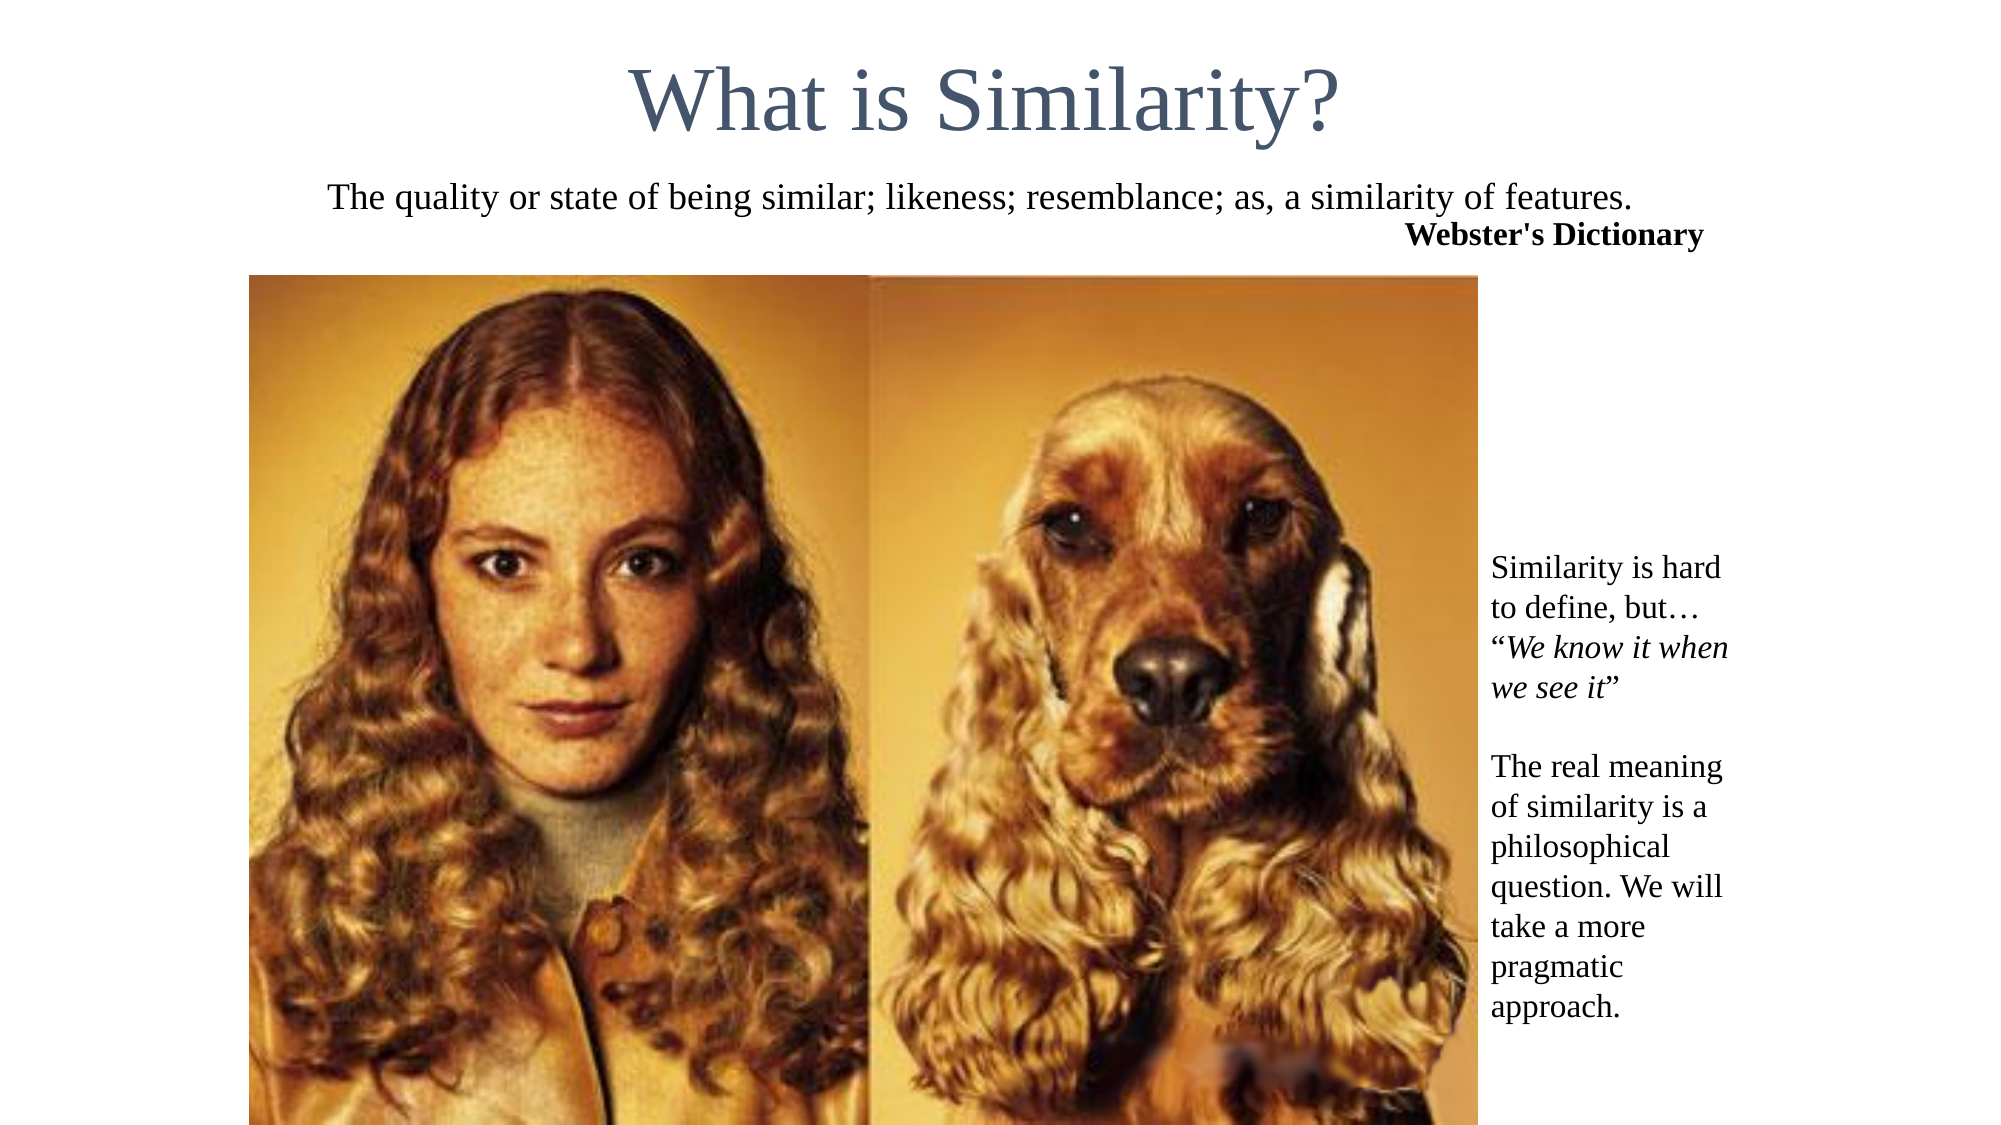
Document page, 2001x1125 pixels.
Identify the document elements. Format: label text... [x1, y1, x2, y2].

text_box The quality or state of being similar; likeness; resemblance; as, a similarity of features. [312, 152, 1682, 227]
text_box What is Similarity? [348, 0, 1624, 152]
text_box Webster's Dictionary [1389, 204, 1720, 260]
picture [249, 275, 1478, 1125]
text_box Similarity is hard to define, but… “We know it when we see it” The real meaning of similarity is a philosophical question. We will take a more pragmatic approach. [1478, 537, 1750, 1032]
